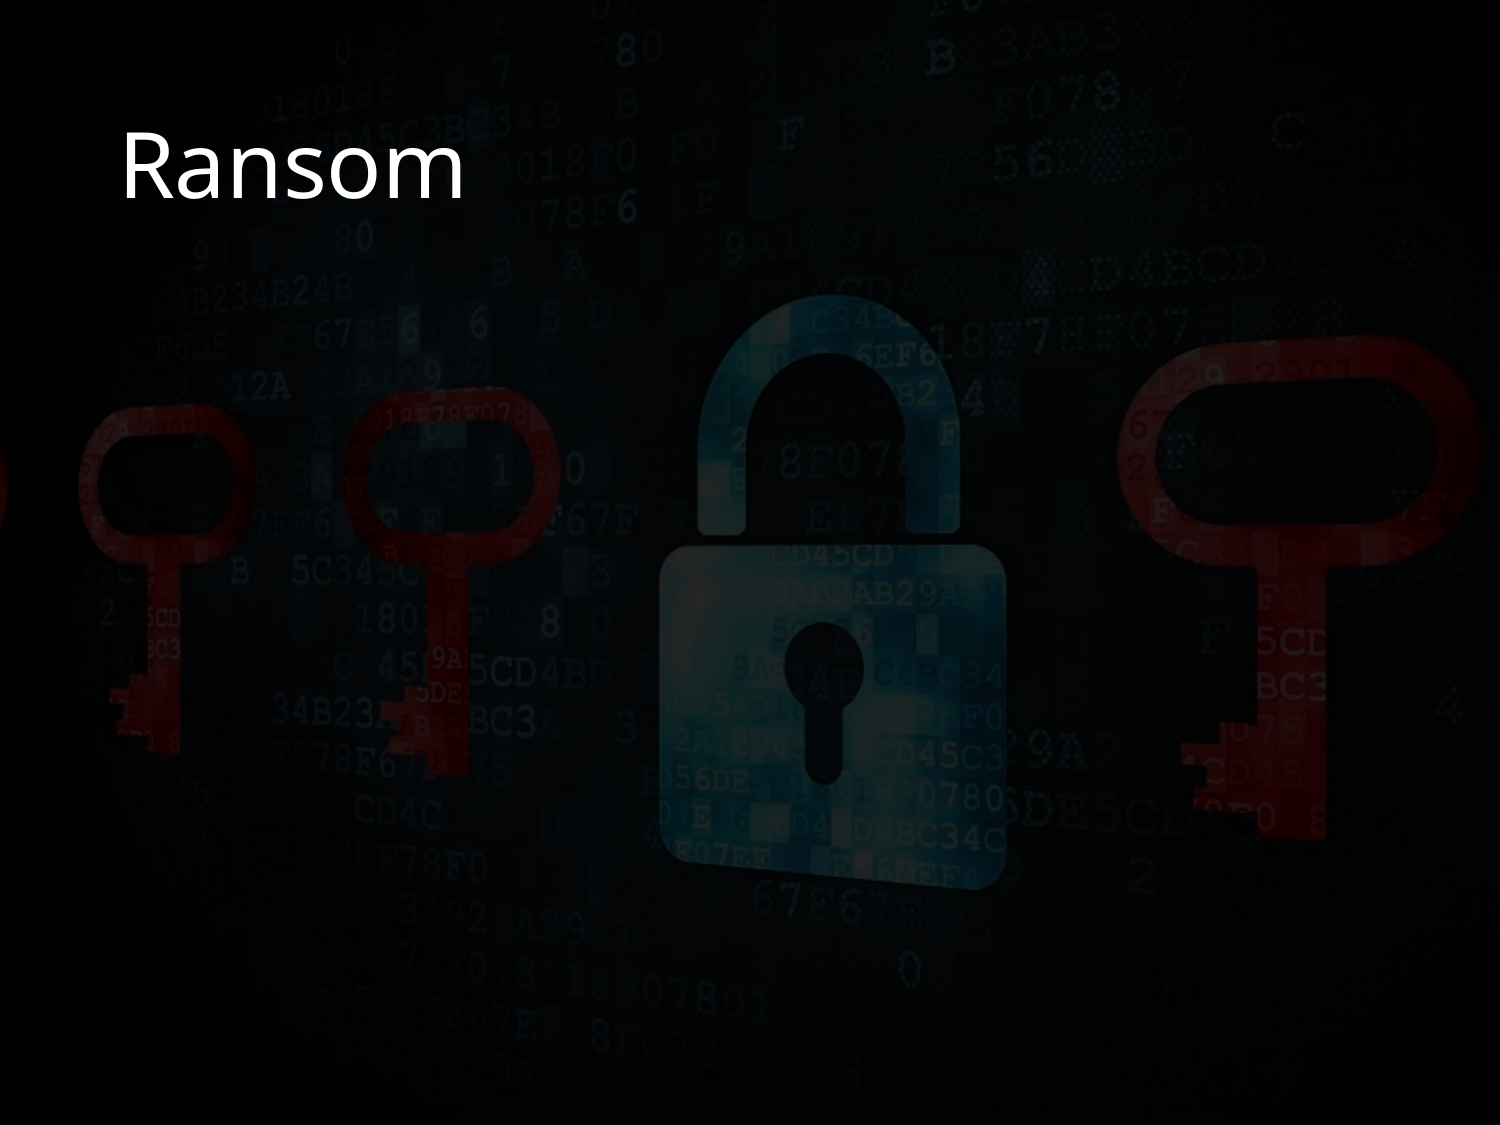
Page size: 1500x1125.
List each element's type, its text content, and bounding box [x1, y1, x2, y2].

title Ransom [103, 59, 1397, 278]
picture [0, 0, 1500, 1125]
